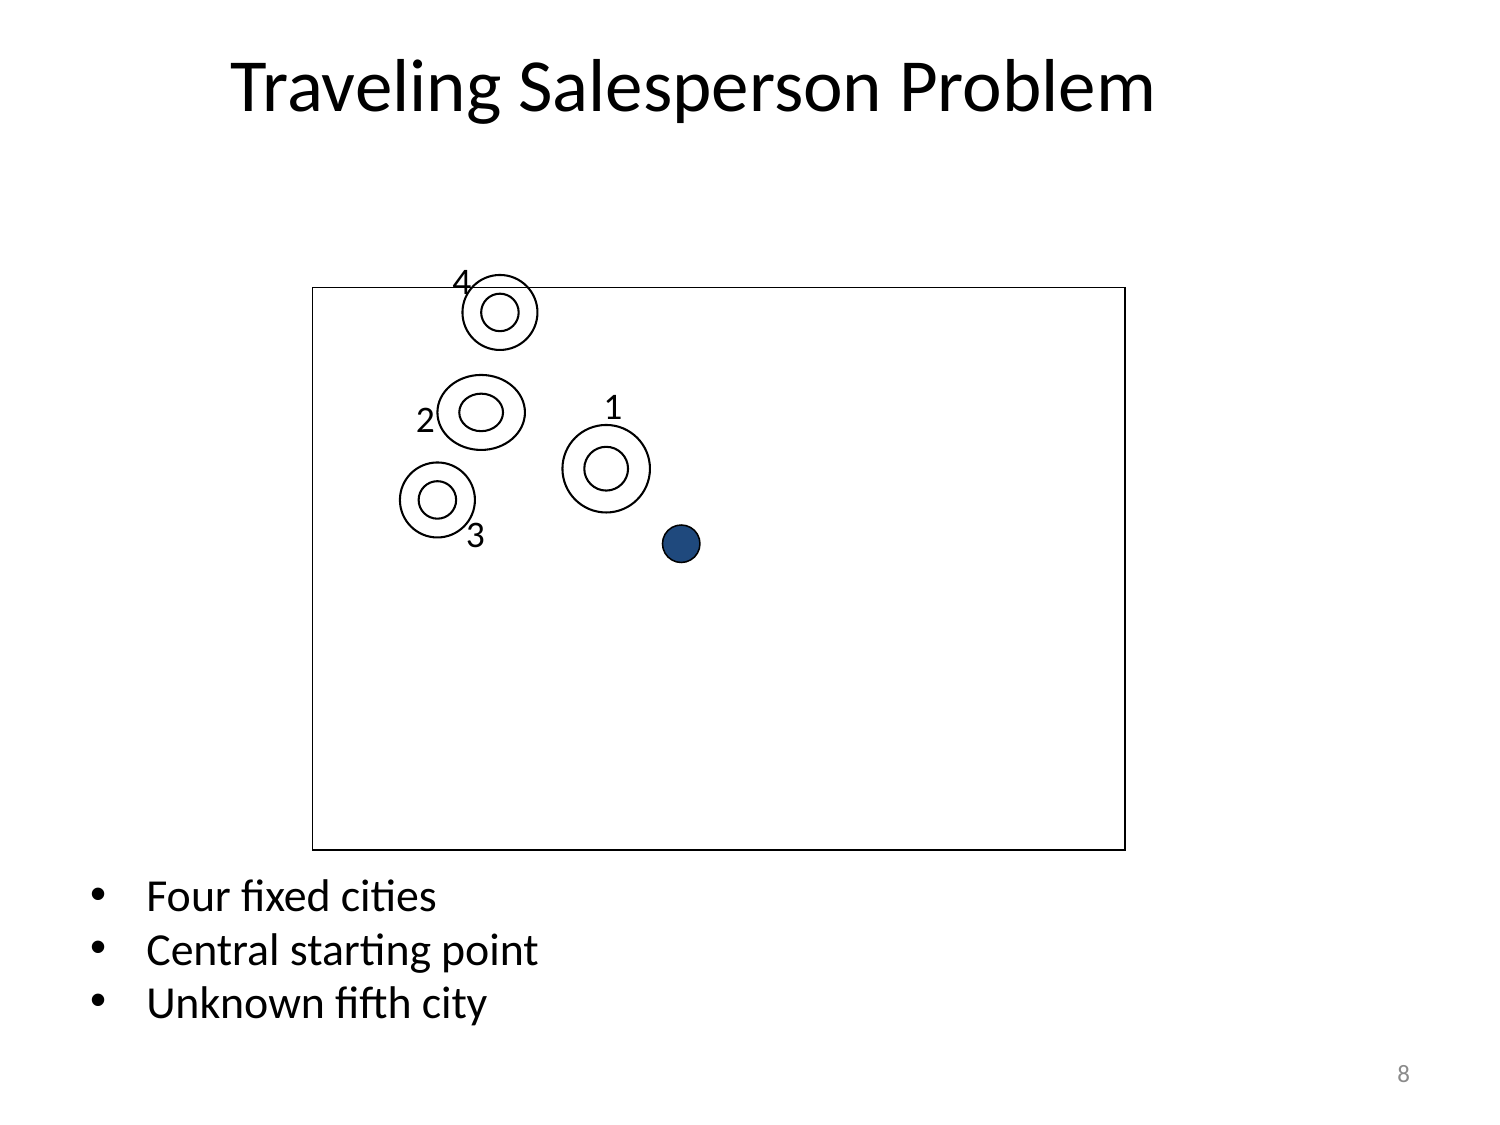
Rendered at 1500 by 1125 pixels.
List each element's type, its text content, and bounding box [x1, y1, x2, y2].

text_box [662, 525, 700, 563]
title Traveling Salesperson Problem [75, 20, 1313, 233]
text_box 3 [451, 502, 500, 562]
text_box 4 [437, 249, 487, 310]
text_box [312, 287, 1125, 850]
slide_number 8 [1074, 1050, 1425, 1103]
text_box [487, 274, 528, 287]
text_box 2 [401, 387, 450, 448]
list Four fixed cities Central starting point Unknown fifth city [75, 869, 1425, 1050]
text_box 1 [588, 374, 638, 435]
